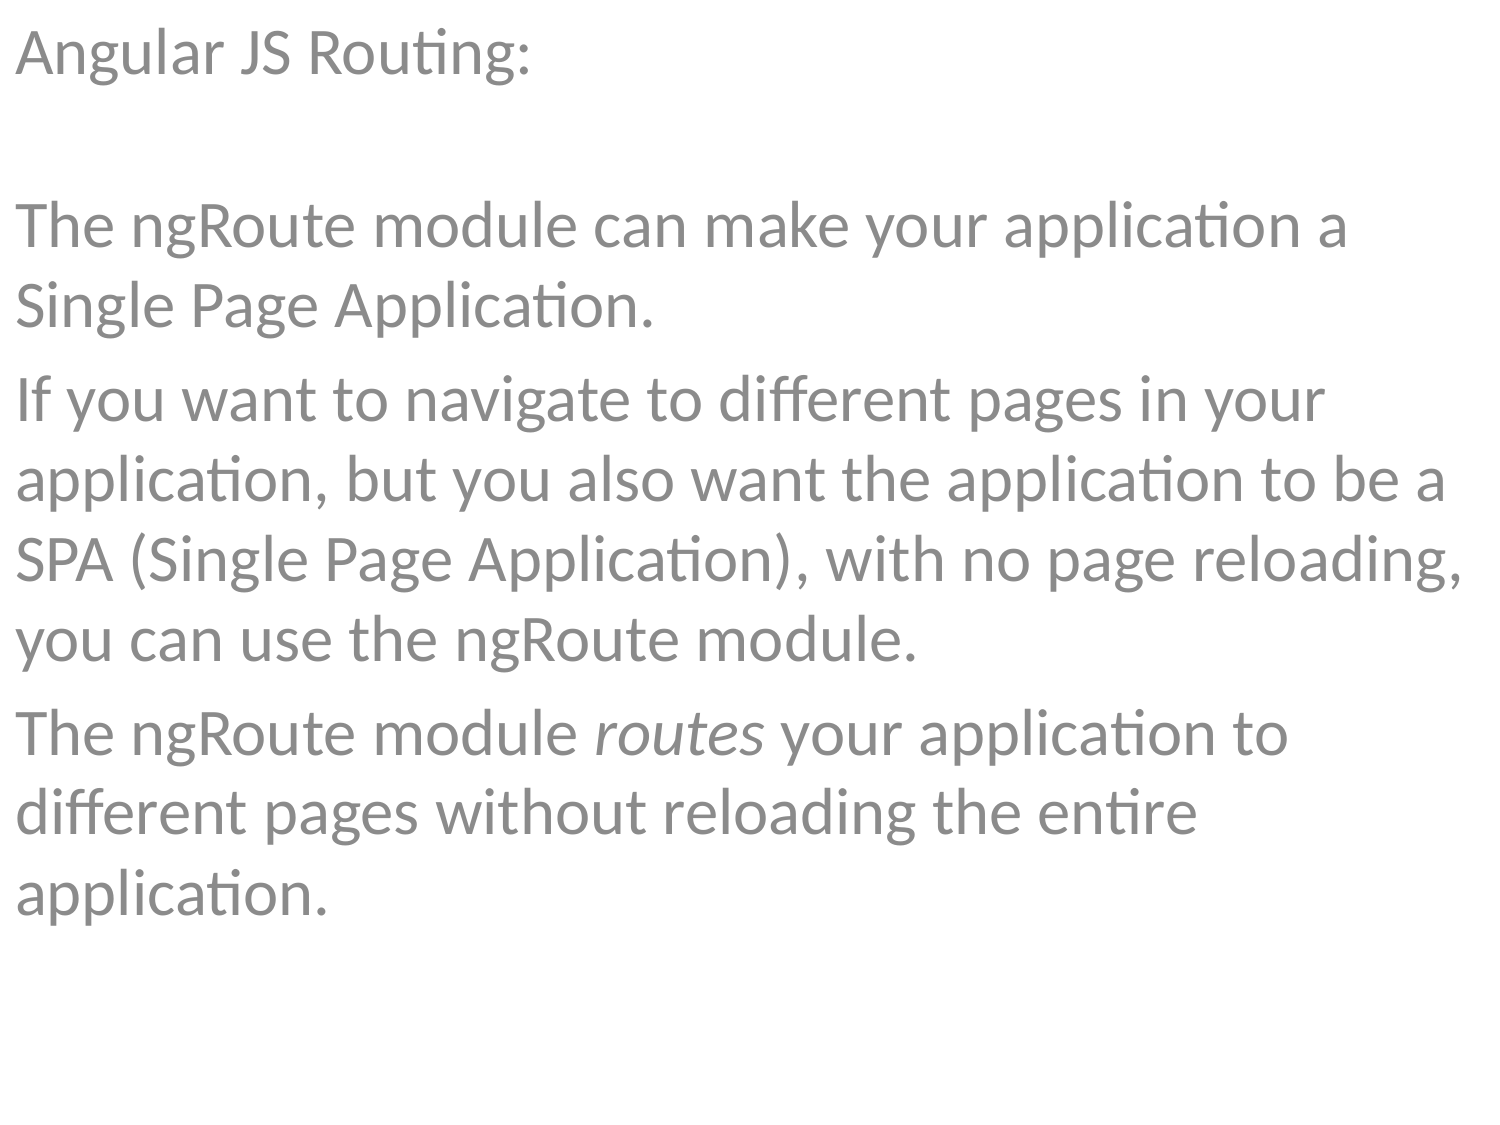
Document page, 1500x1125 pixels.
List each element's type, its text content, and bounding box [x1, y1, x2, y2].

subtitle Angular JS Routing: The ngRoute module can make your application a Single Page Application. If you want to navigate to different pages in your application, but you also want the application to be a SPA (Single Page Application), with no page reloading, you can use the ngRoute module. The ngRoute module routes your application to different pages without reloading the entire application. [0, 0, 1500, 1125]
